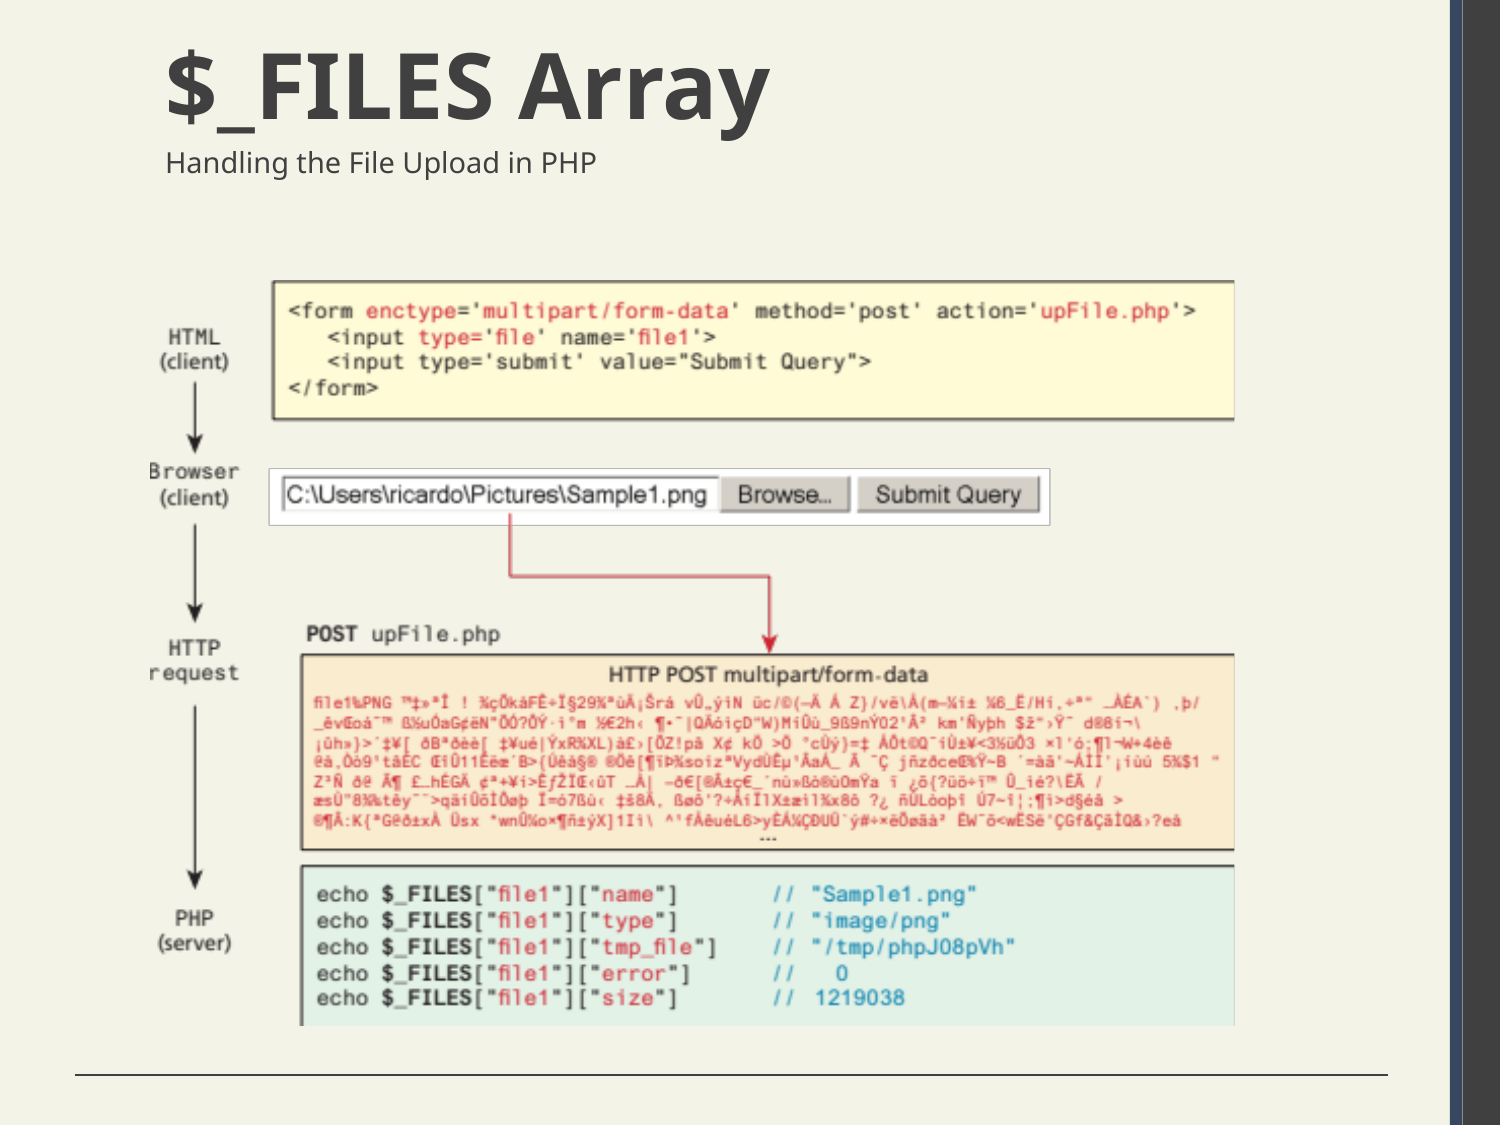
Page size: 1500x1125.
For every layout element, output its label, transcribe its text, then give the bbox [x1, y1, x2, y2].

title $_FILES Array [150, 20, 1425, 188]
list Handling the File Upload in PHP [150, 137, 1200, 188]
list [149, 269, 1235, 1037]
